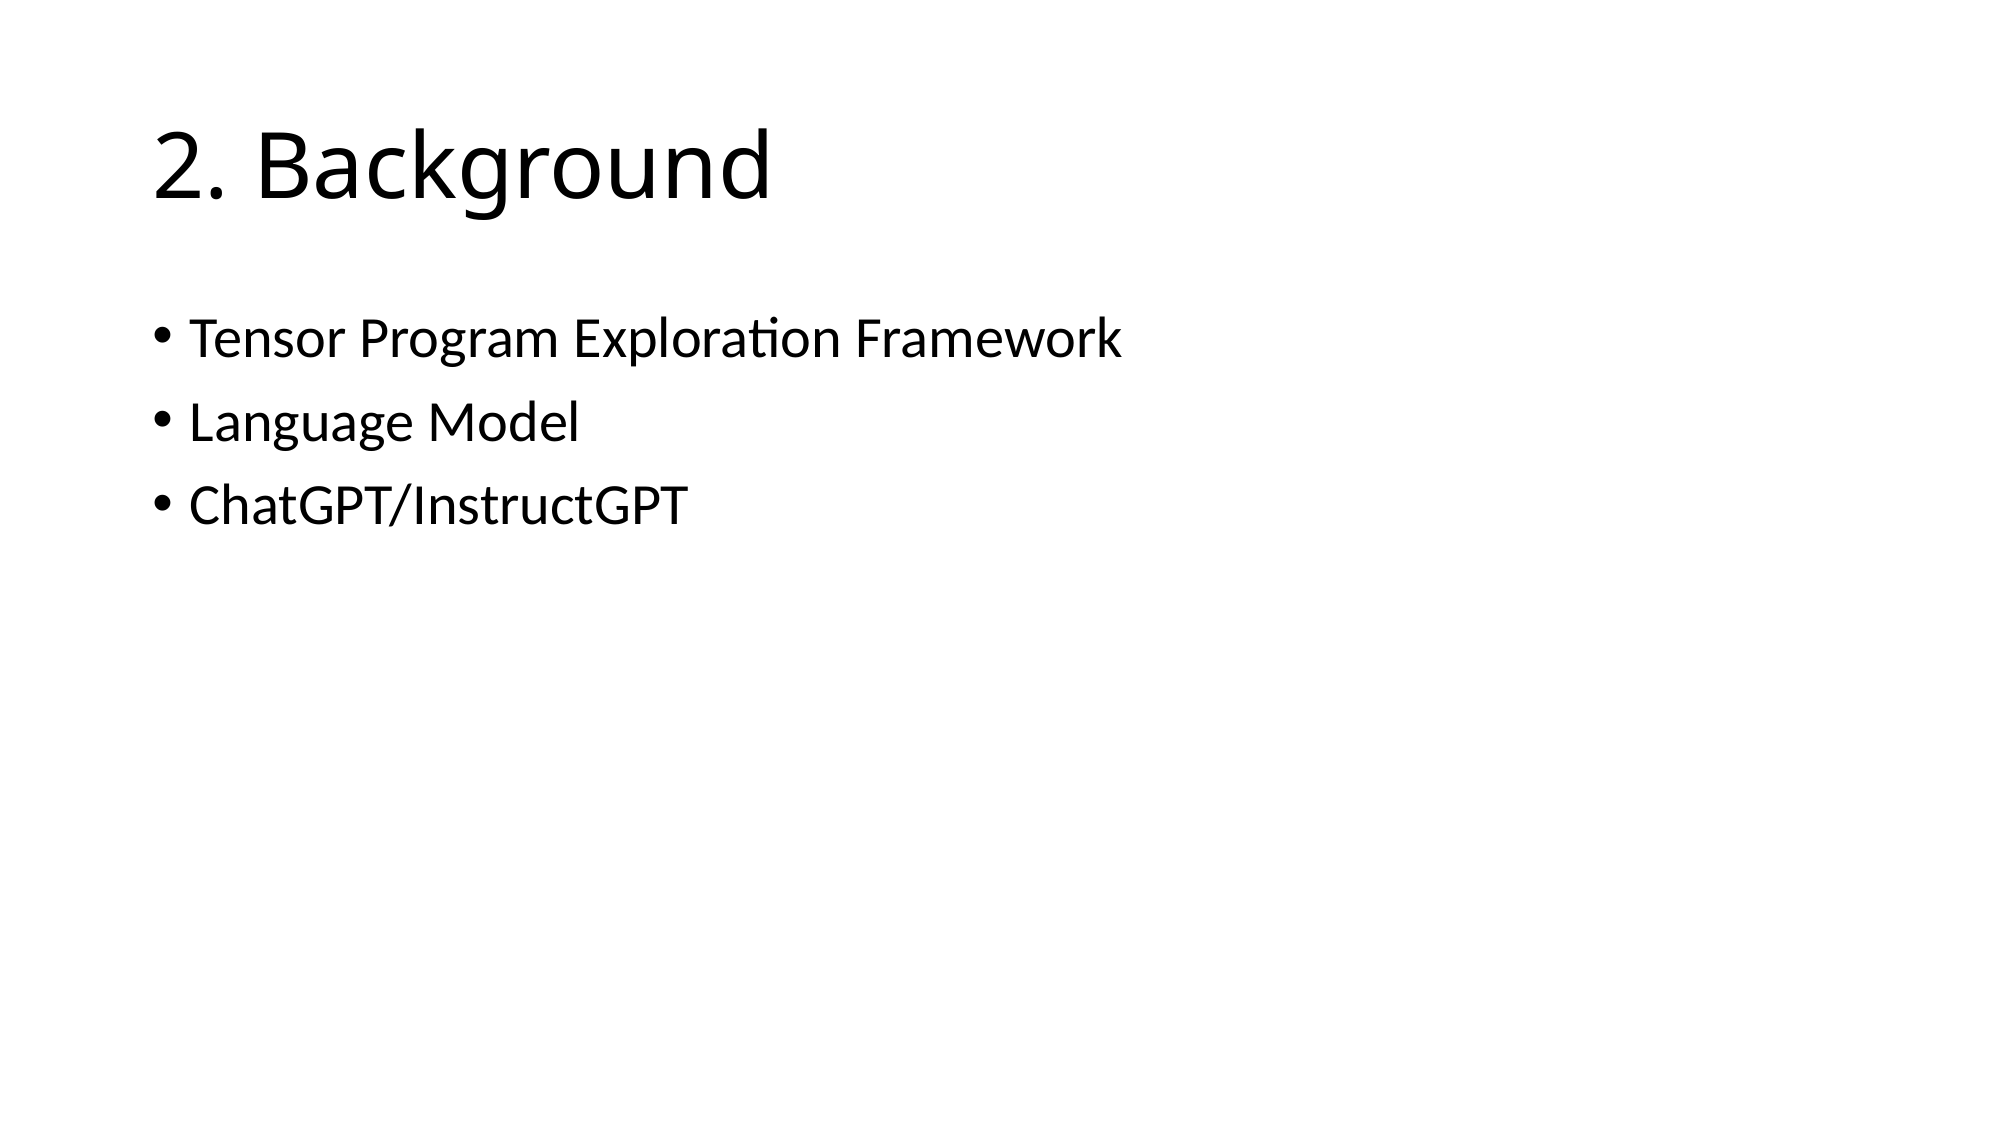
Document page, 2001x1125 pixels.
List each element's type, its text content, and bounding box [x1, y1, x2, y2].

list Tensor Program Exploration Framework Language Model ChatGPT/InstructGPT [137, 299, 1863, 1014]
title 2. Background [137, 59, 1863, 278]
